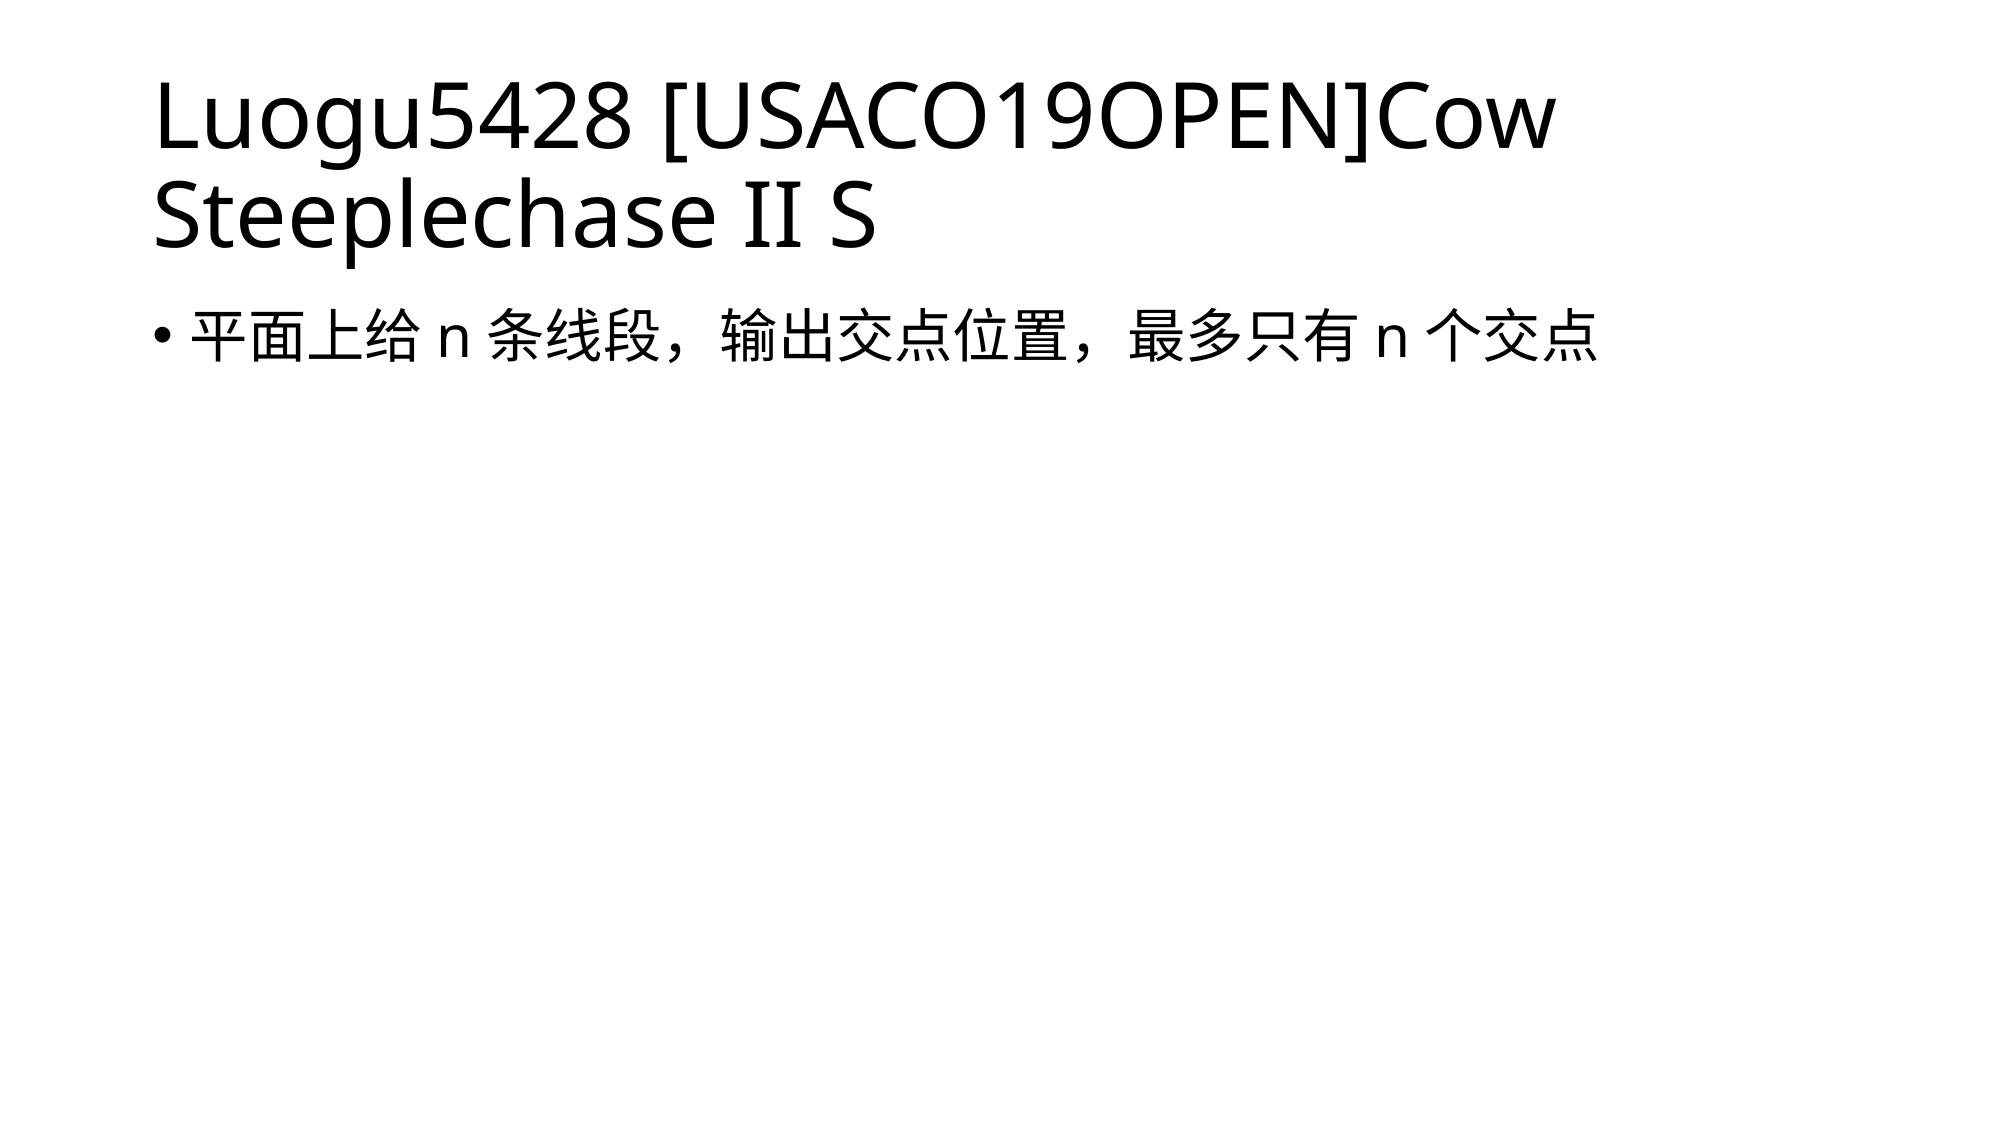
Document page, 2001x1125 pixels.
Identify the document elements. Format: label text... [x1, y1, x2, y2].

list 平面上给n条线段，输出交点位置，最多只有n个交点 [137, 299, 1863, 1014]
title Luogu5428 [USACO19OPEN]Cow Steeplechase II S [137, 59, 1863, 278]
